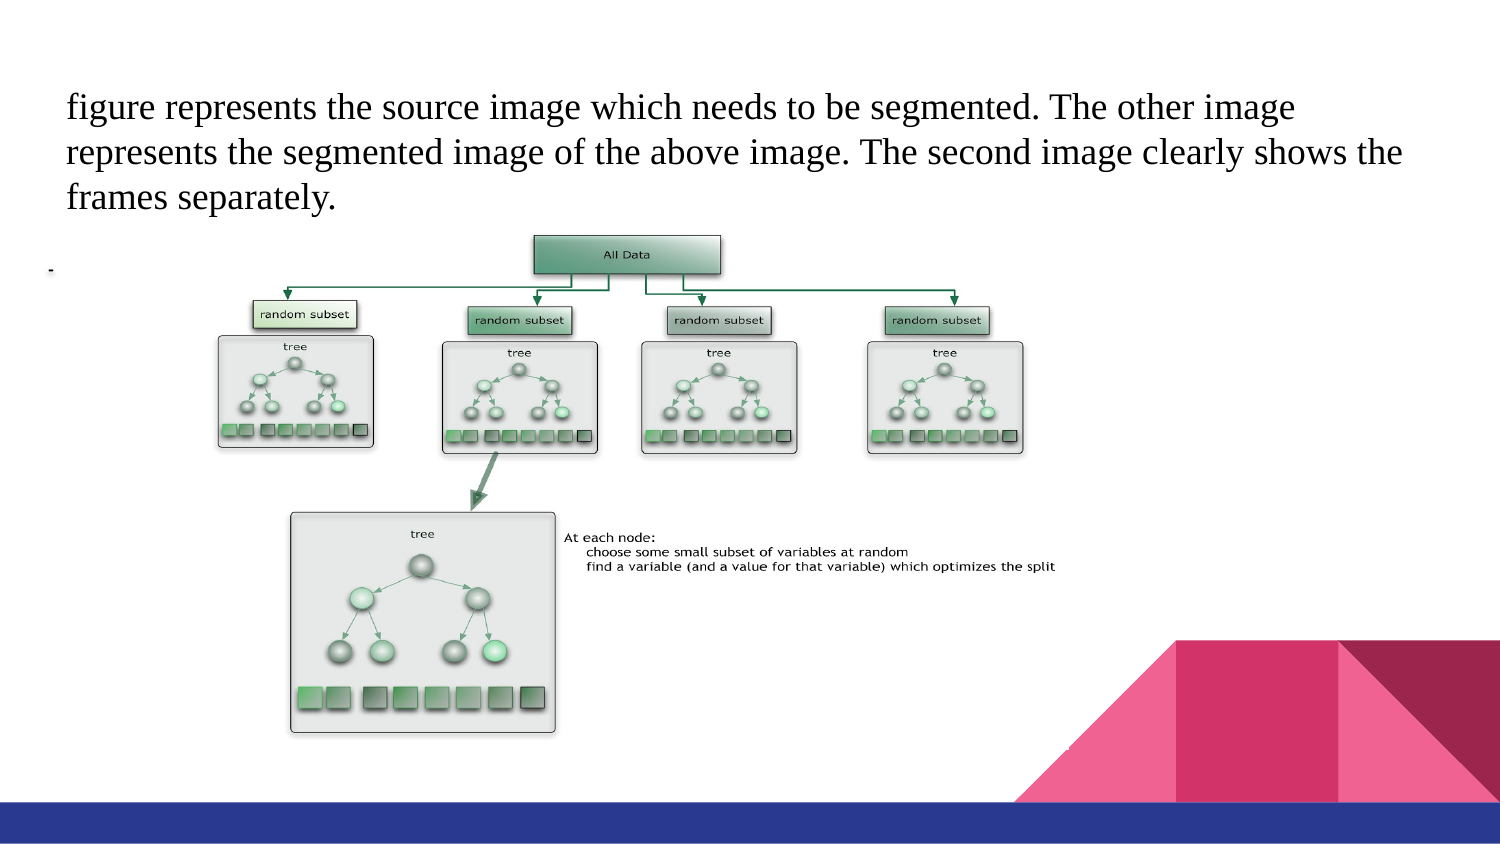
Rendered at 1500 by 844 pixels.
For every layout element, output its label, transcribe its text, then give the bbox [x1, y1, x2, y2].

title figure represents the source image which needs to be segmented. The other image represents the segmented image of the above image. The second image clearly shows the frames separately. [51, 67, 1449, 167]
picture [30, 222, 1069, 750]
